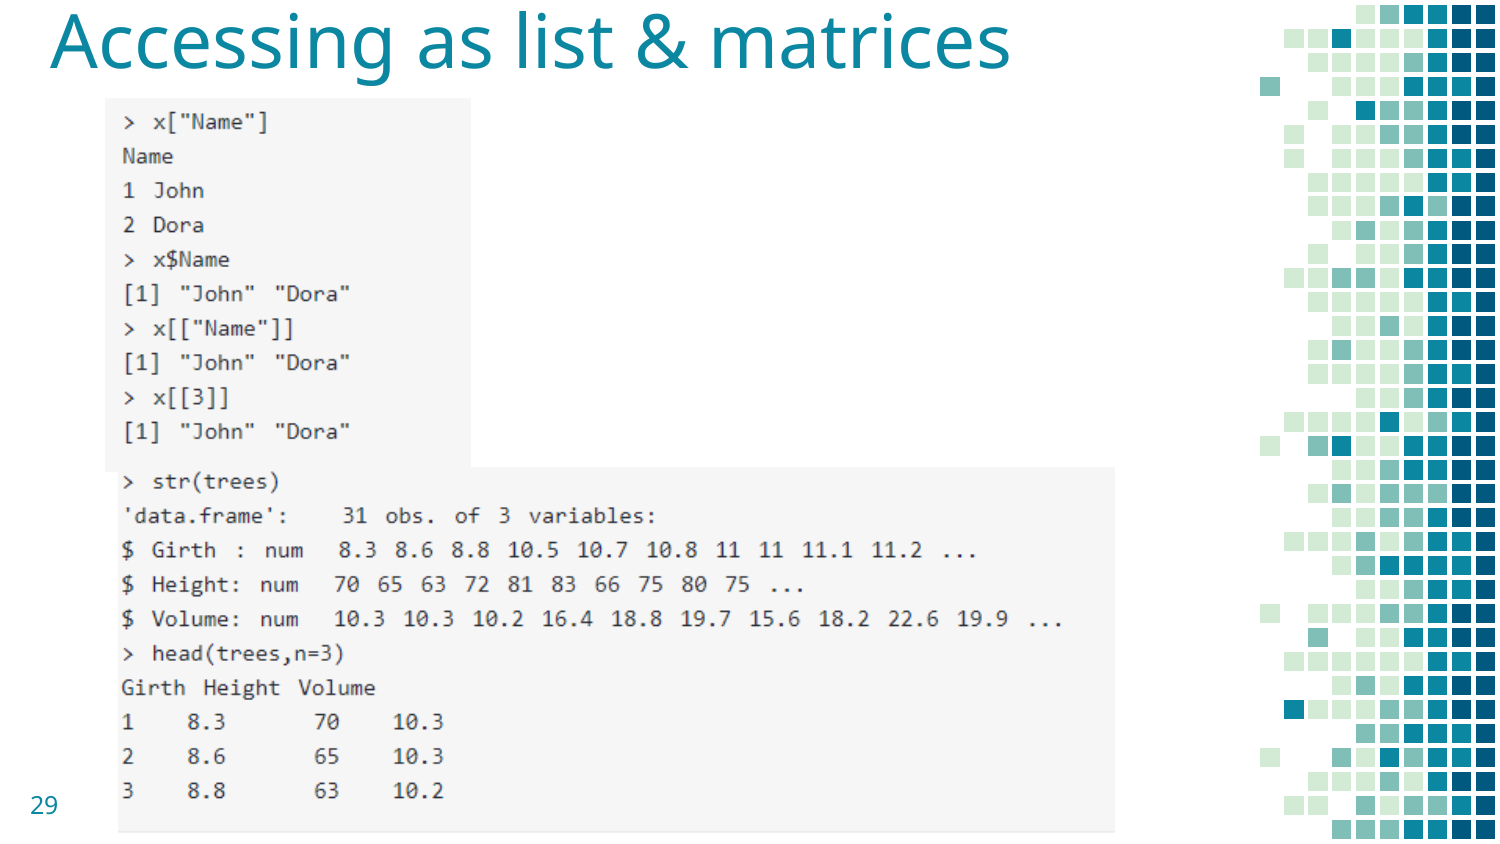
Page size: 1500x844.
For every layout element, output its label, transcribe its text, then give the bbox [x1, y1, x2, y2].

picture [104, 98, 1115, 844]
slide_number 29 [15, 774, 105, 839]
title Accessing as list & matrices [35, 34, 1145, 99]
